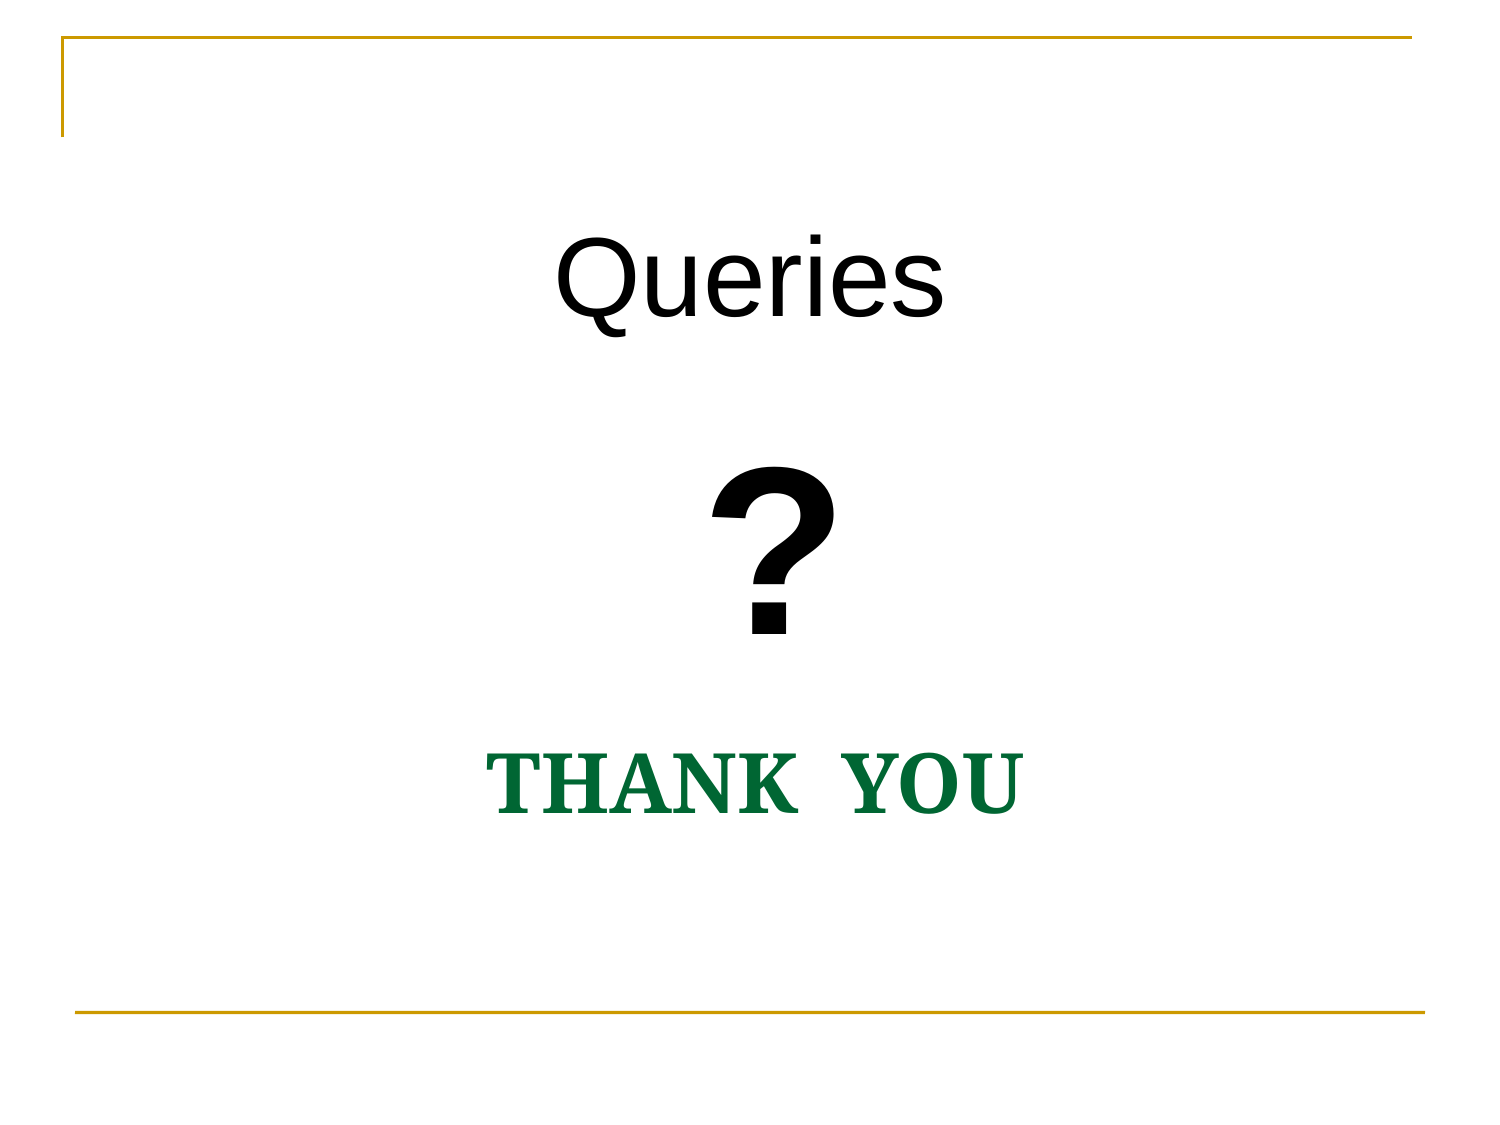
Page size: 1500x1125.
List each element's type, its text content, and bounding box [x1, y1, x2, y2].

title Thank you [118, 722, 1394, 851]
list Queries [112, 99, 1388, 347]
text_box ? [637, 387, 913, 690]
